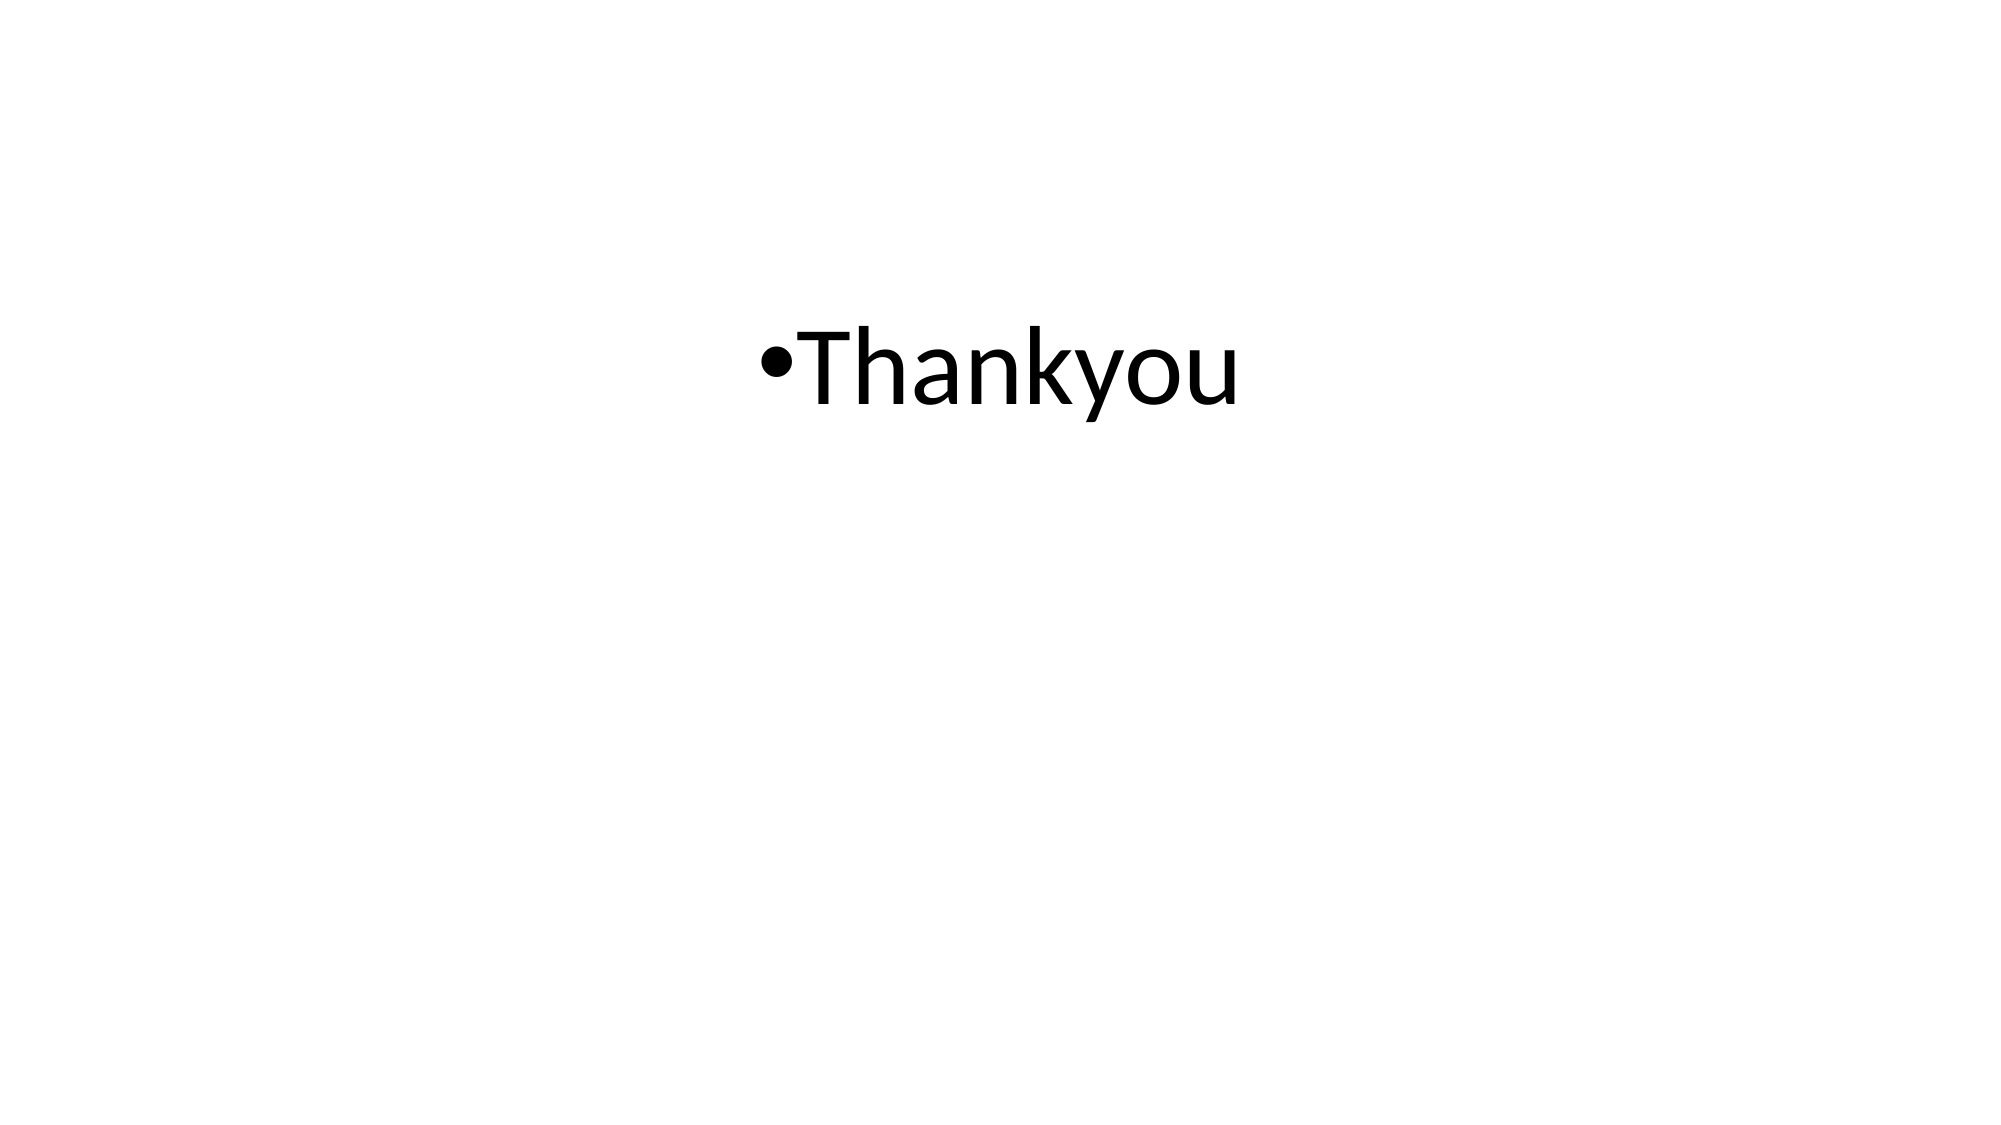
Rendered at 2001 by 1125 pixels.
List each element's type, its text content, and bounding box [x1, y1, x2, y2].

list Thankyou [137, 299, 1863, 1014]
